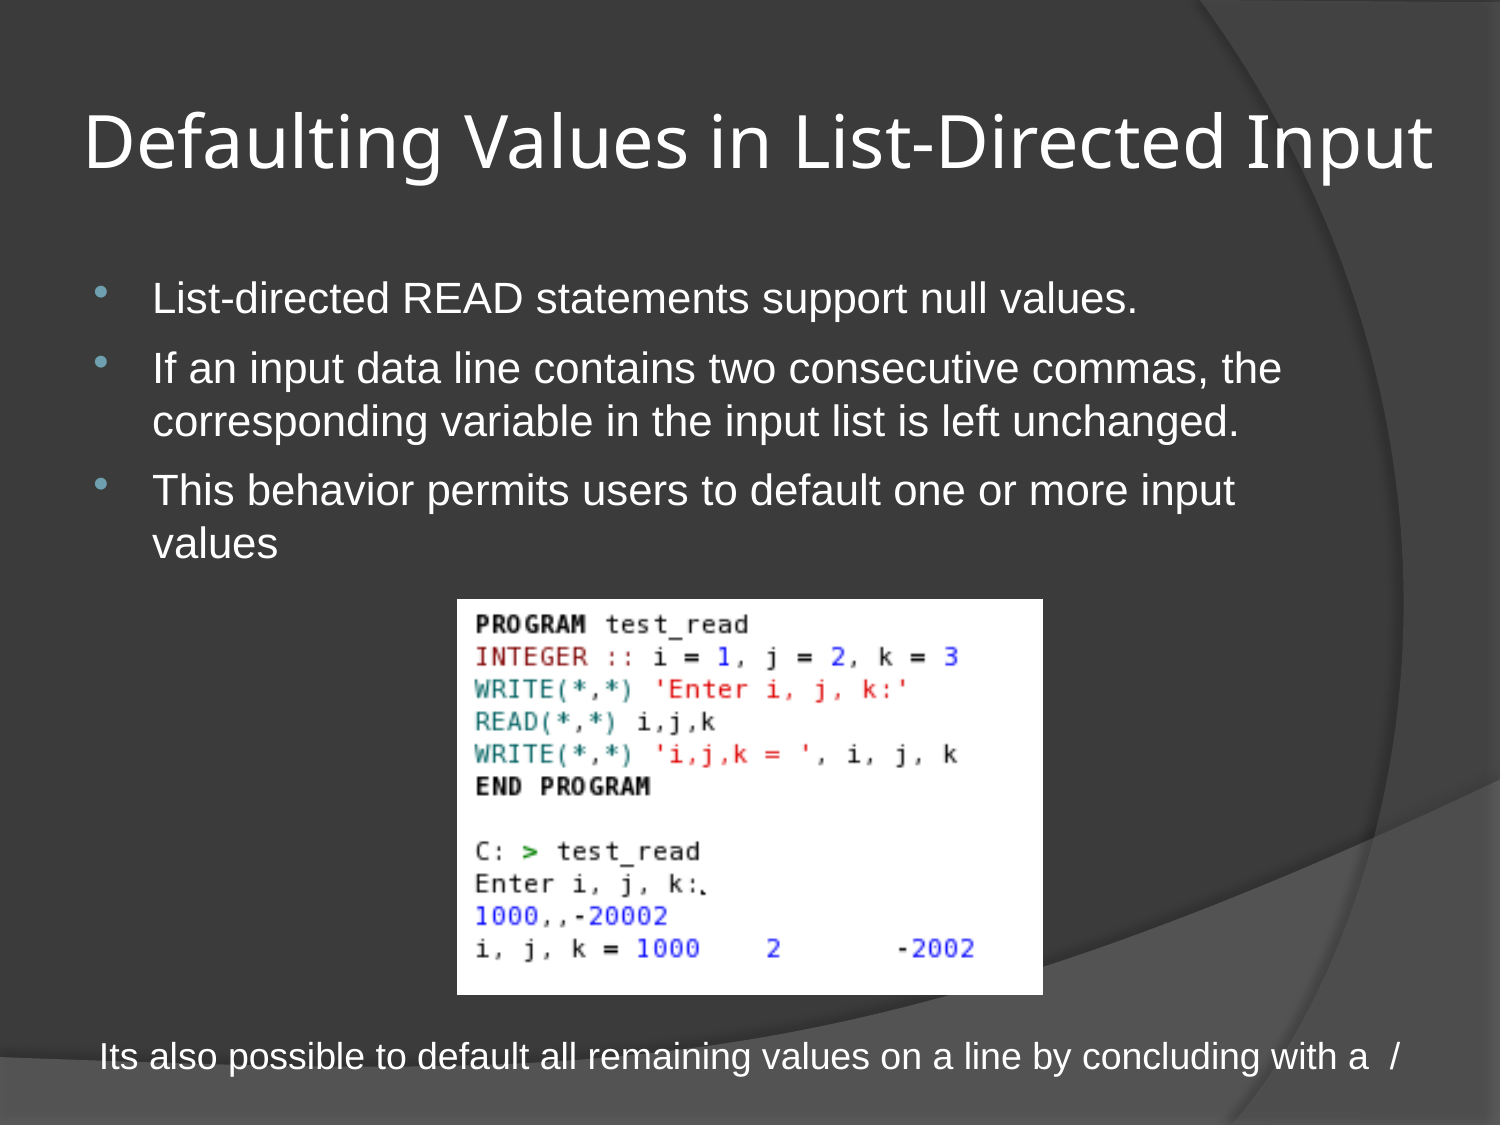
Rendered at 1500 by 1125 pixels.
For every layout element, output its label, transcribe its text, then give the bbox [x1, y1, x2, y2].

title Defaulting Values in List-Directed Input [75, 45, 1450, 233]
picture [456, 599, 1044, 995]
footer [75, 987, 1425, 1103]
list List-directed READ statements support null values. If an input data line contains two consecutive commas, the corresponding variable in the input list is left unchanged. This behavior permits users to default one or more input values [75, 262, 1300, 625]
